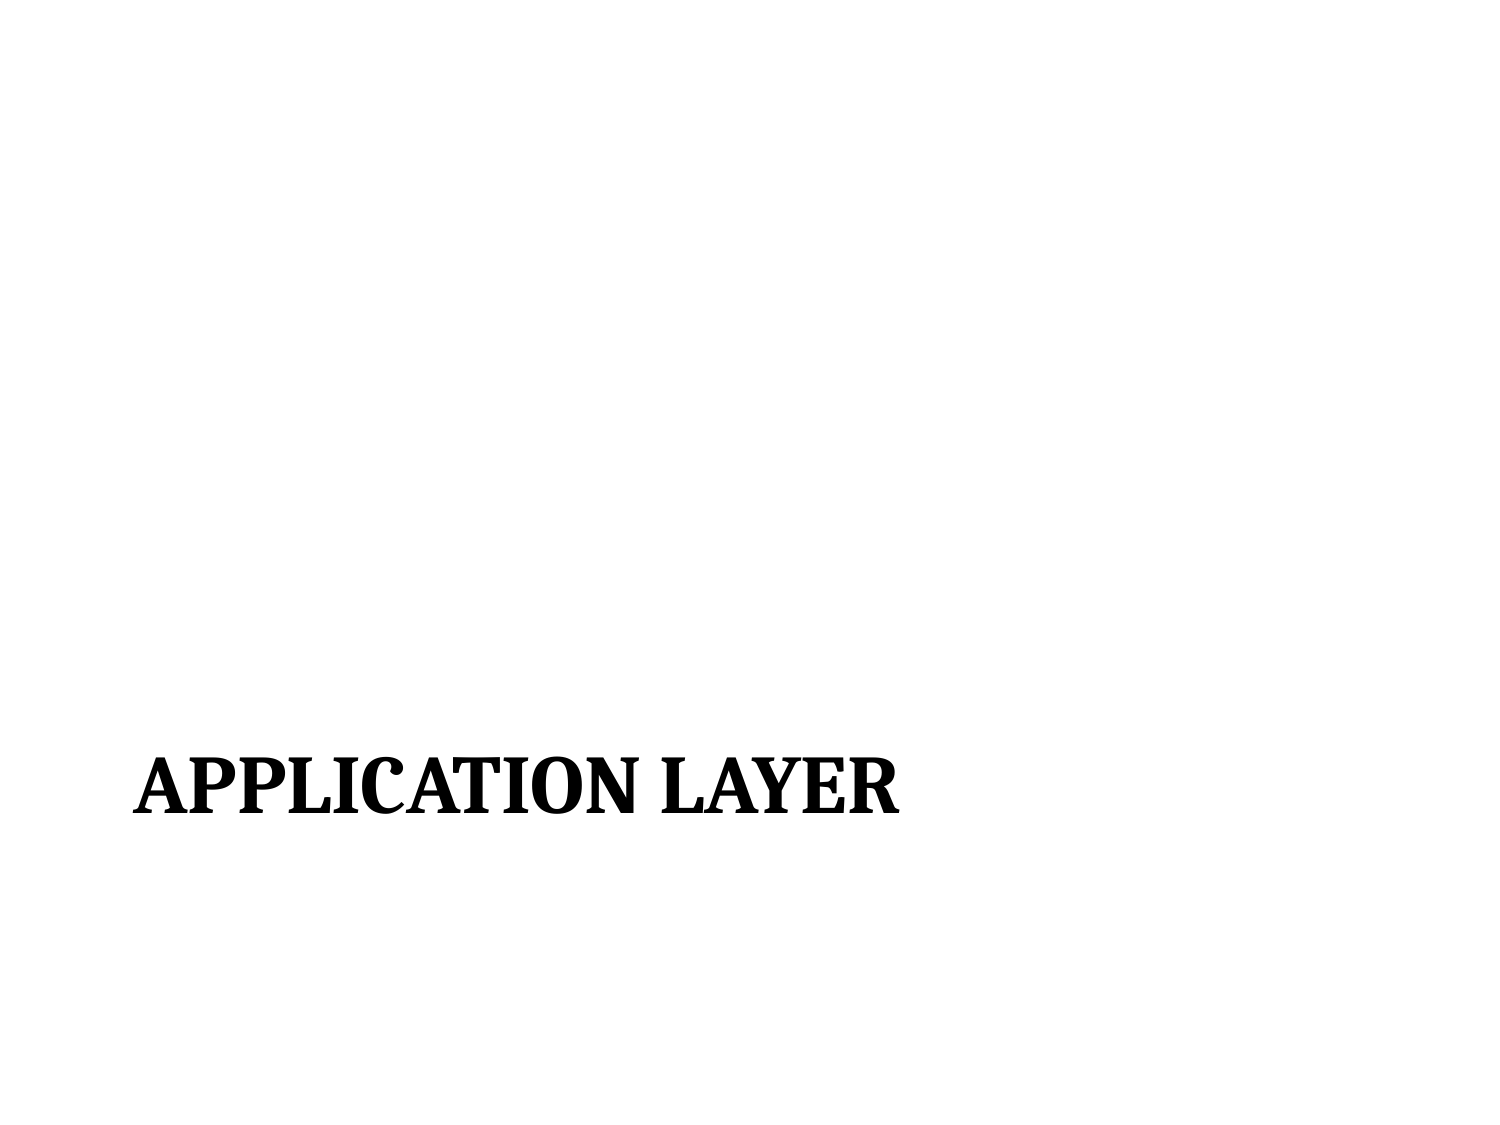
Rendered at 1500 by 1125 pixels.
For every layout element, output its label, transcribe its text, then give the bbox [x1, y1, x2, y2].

title Application Layer [118, 722, 1394, 947]
